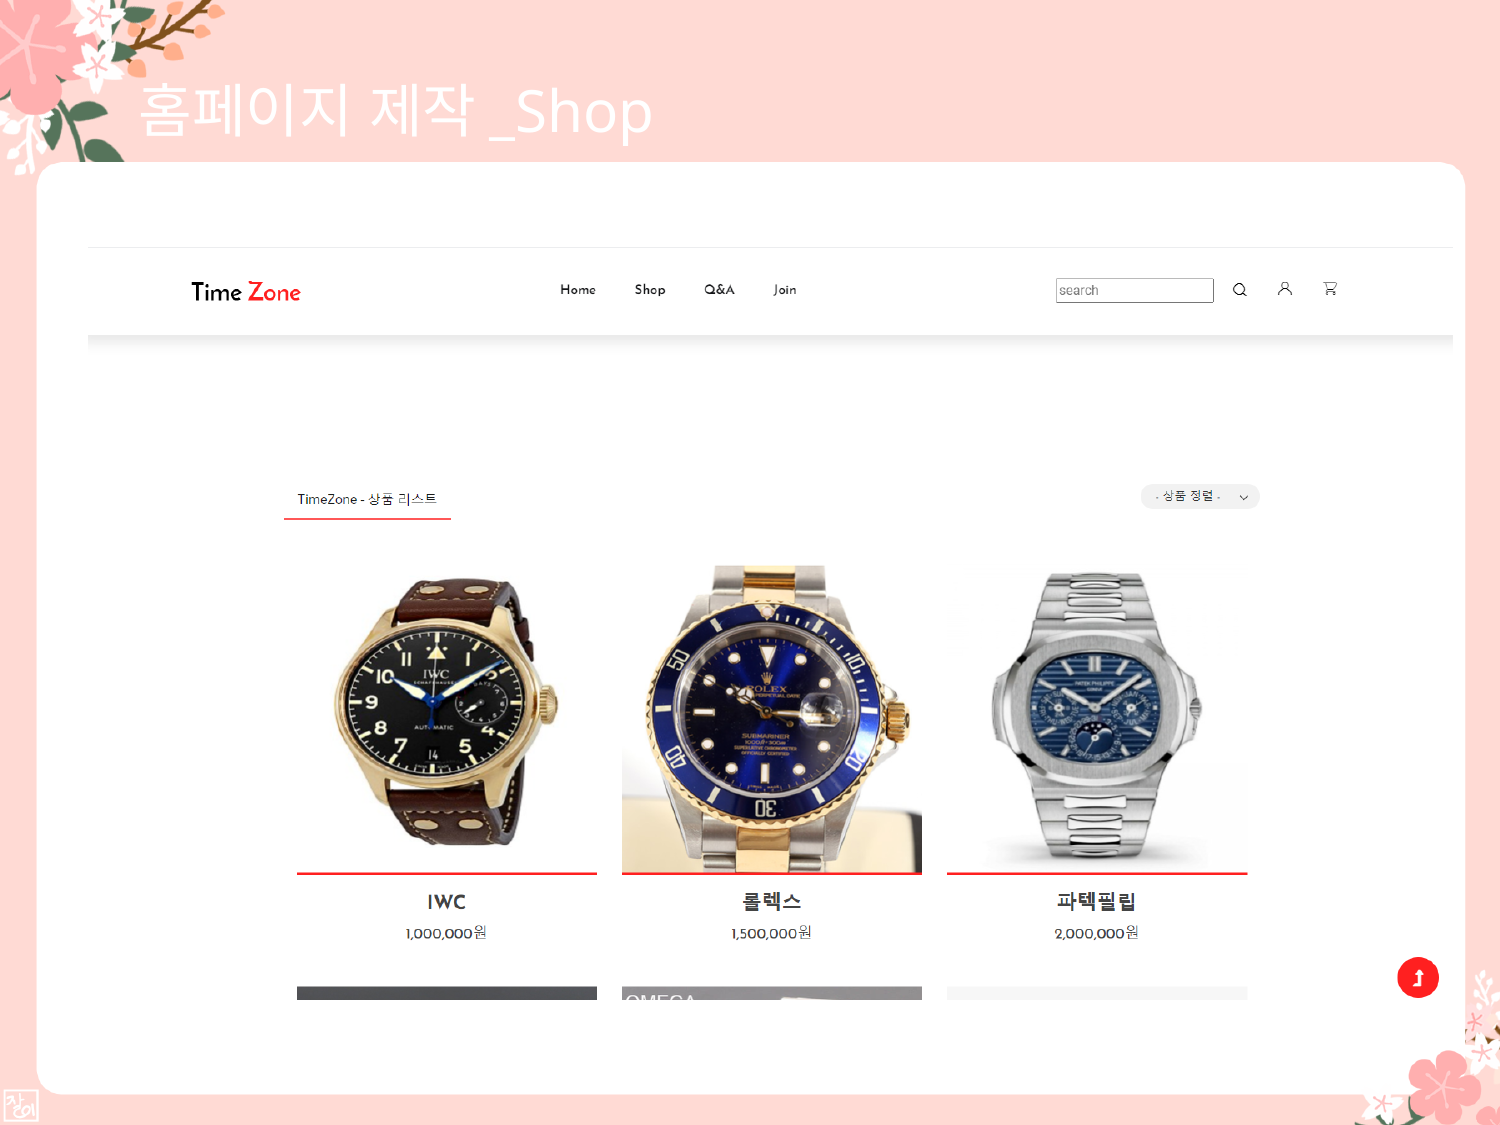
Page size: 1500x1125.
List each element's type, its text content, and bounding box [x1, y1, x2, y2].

text_box 홈페이지 제작_Shop [123, 66, 1022, 152]
picture [0, 0, 1500, 1125]
